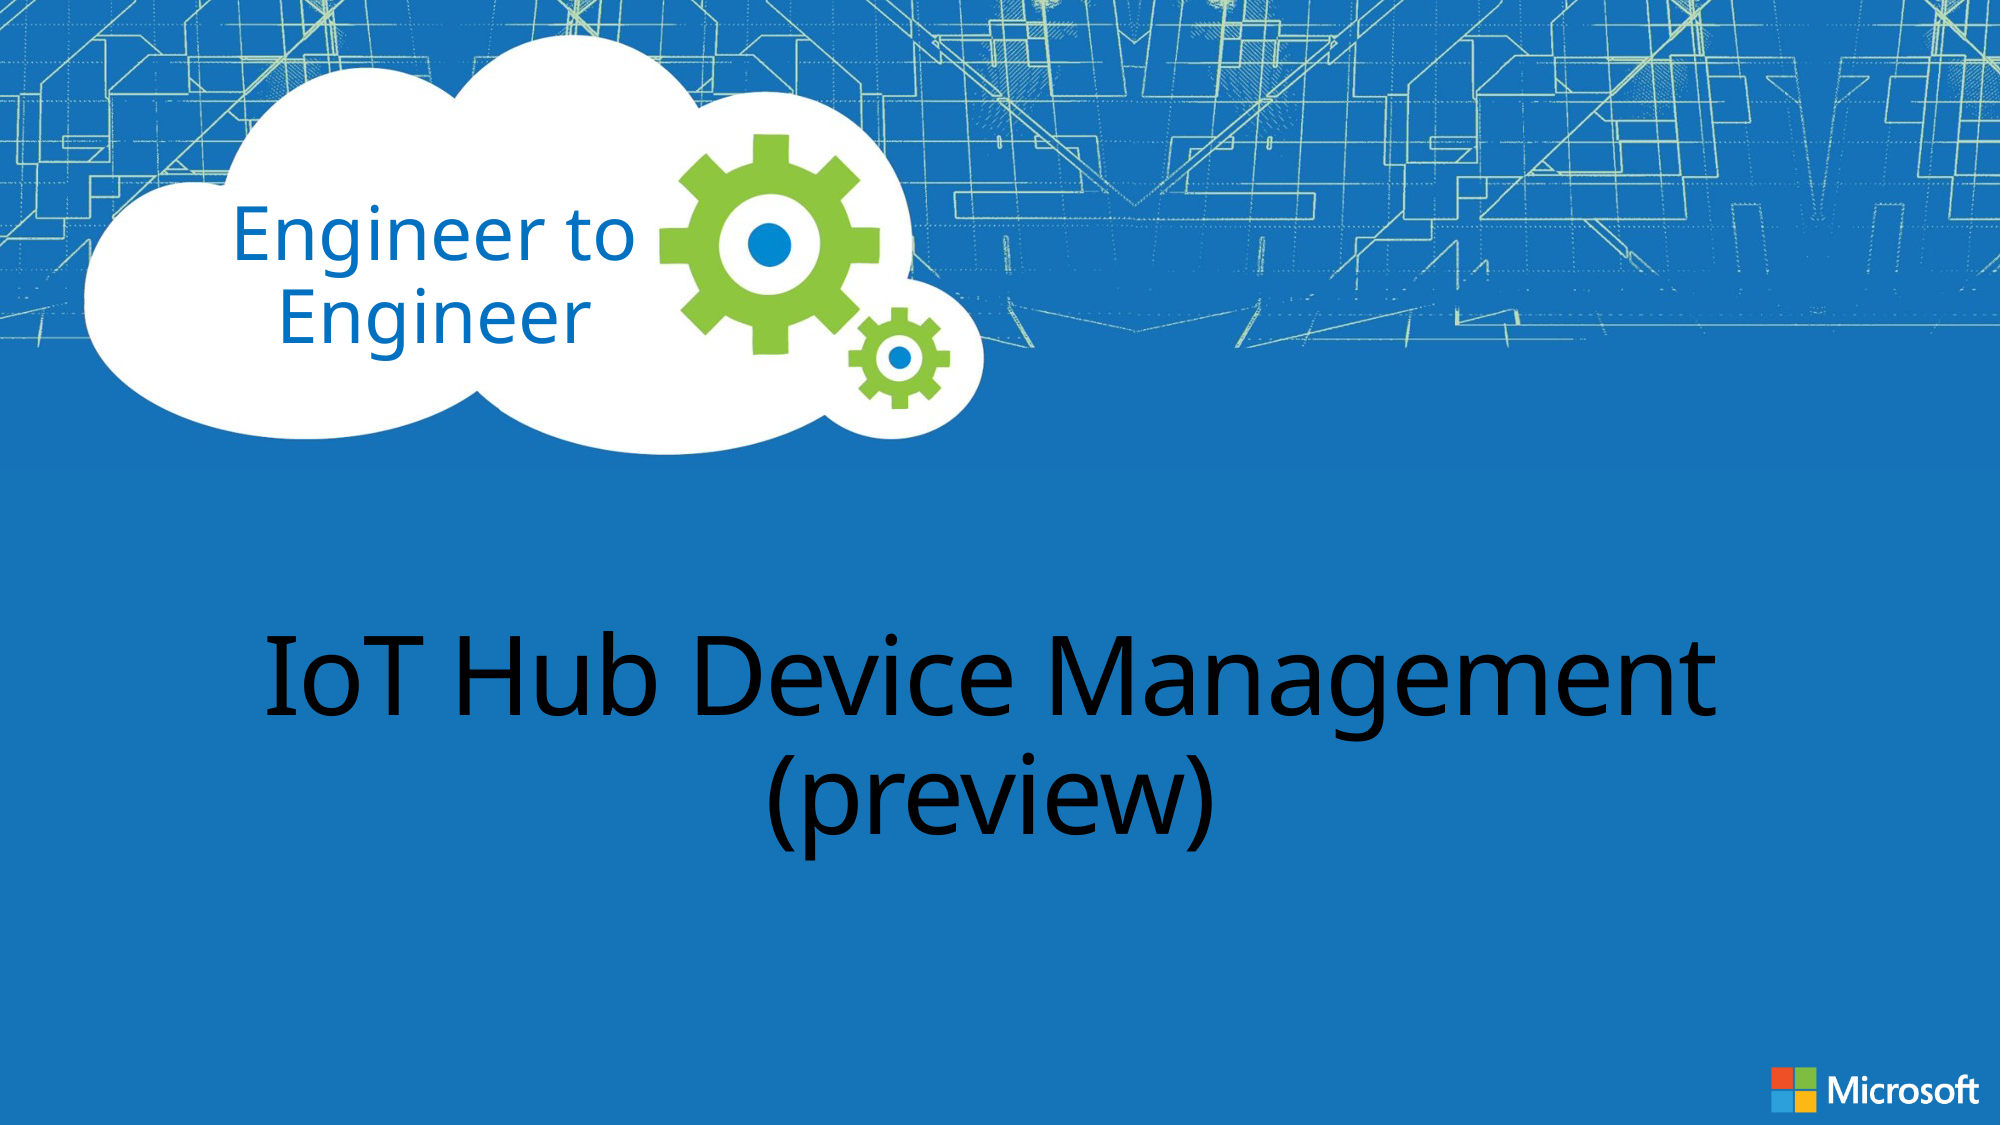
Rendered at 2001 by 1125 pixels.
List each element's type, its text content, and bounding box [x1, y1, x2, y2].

picture [1770, 1066, 1980, 1113]
title IoT Hub Device Management (preview) [44, 605, 1938, 753]
picture [0, 0, 2000, 469]
